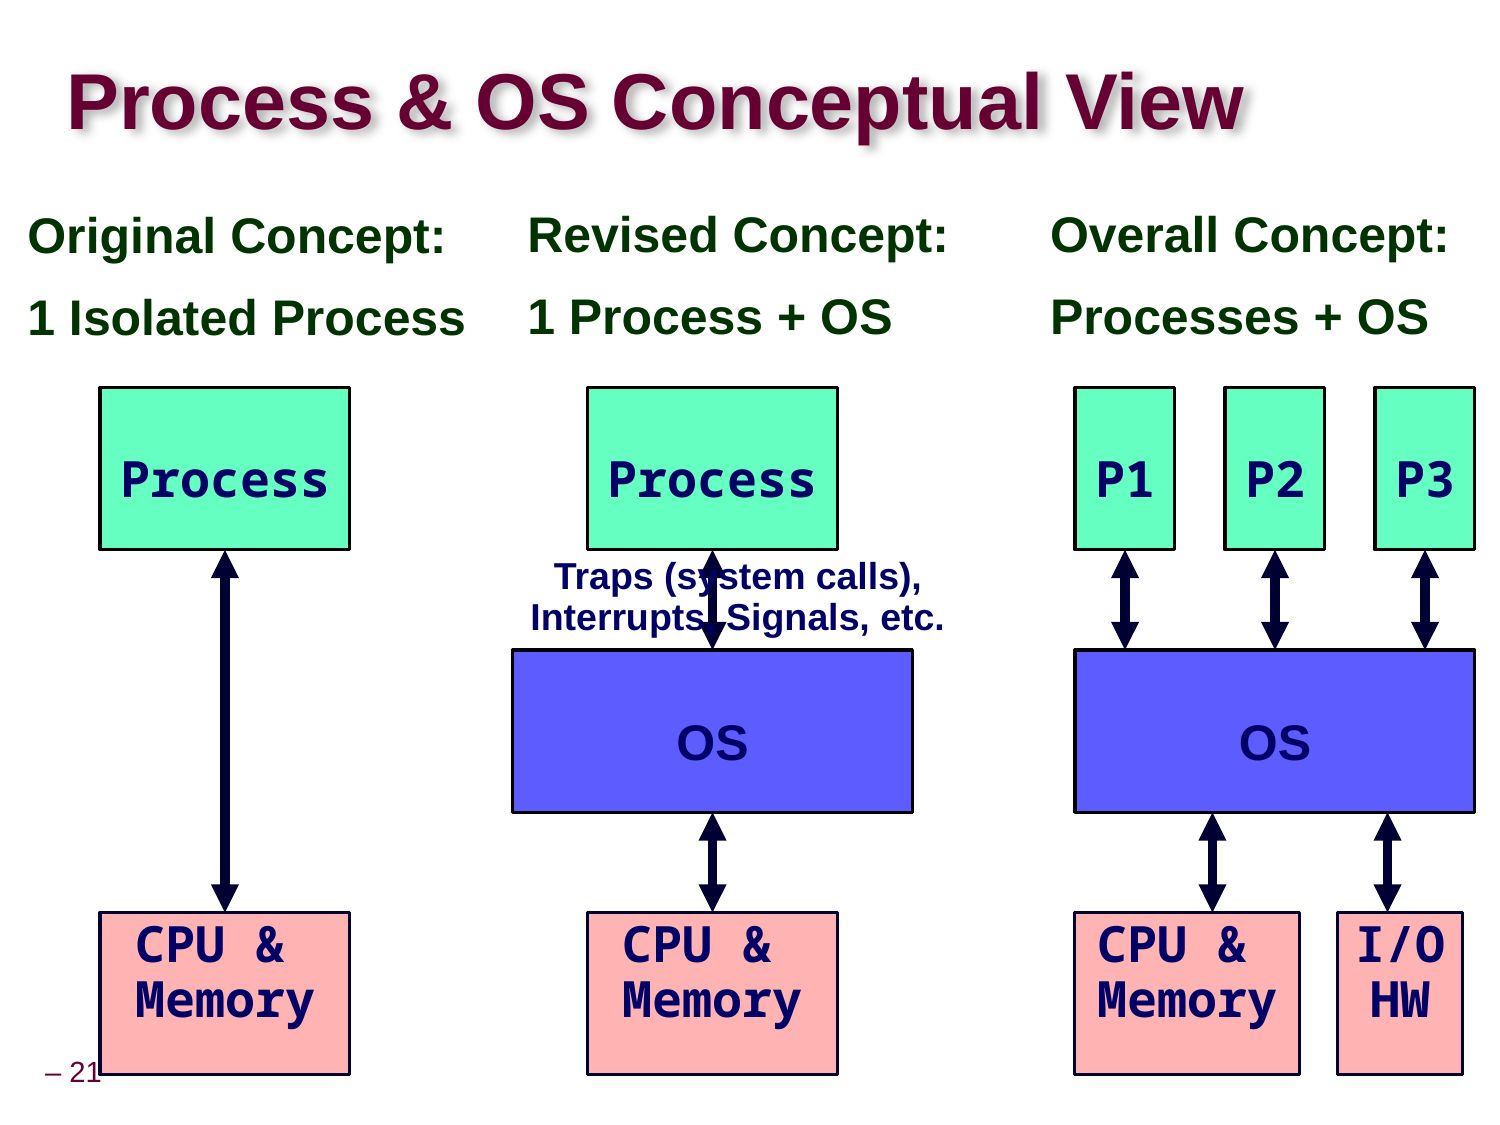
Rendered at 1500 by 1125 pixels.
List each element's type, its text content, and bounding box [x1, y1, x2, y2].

text_box Process [99, 387, 350, 550]
text_box CPU & Memory [99, 912, 350, 1075]
list Original Concept: 1 Isolated Process [12, 199, 503, 351]
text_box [1034, 199, 1476, 1076]
title Process & OS Conceptual View [66, 40, 1497, 169]
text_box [512, 199, 1003, 1076]
